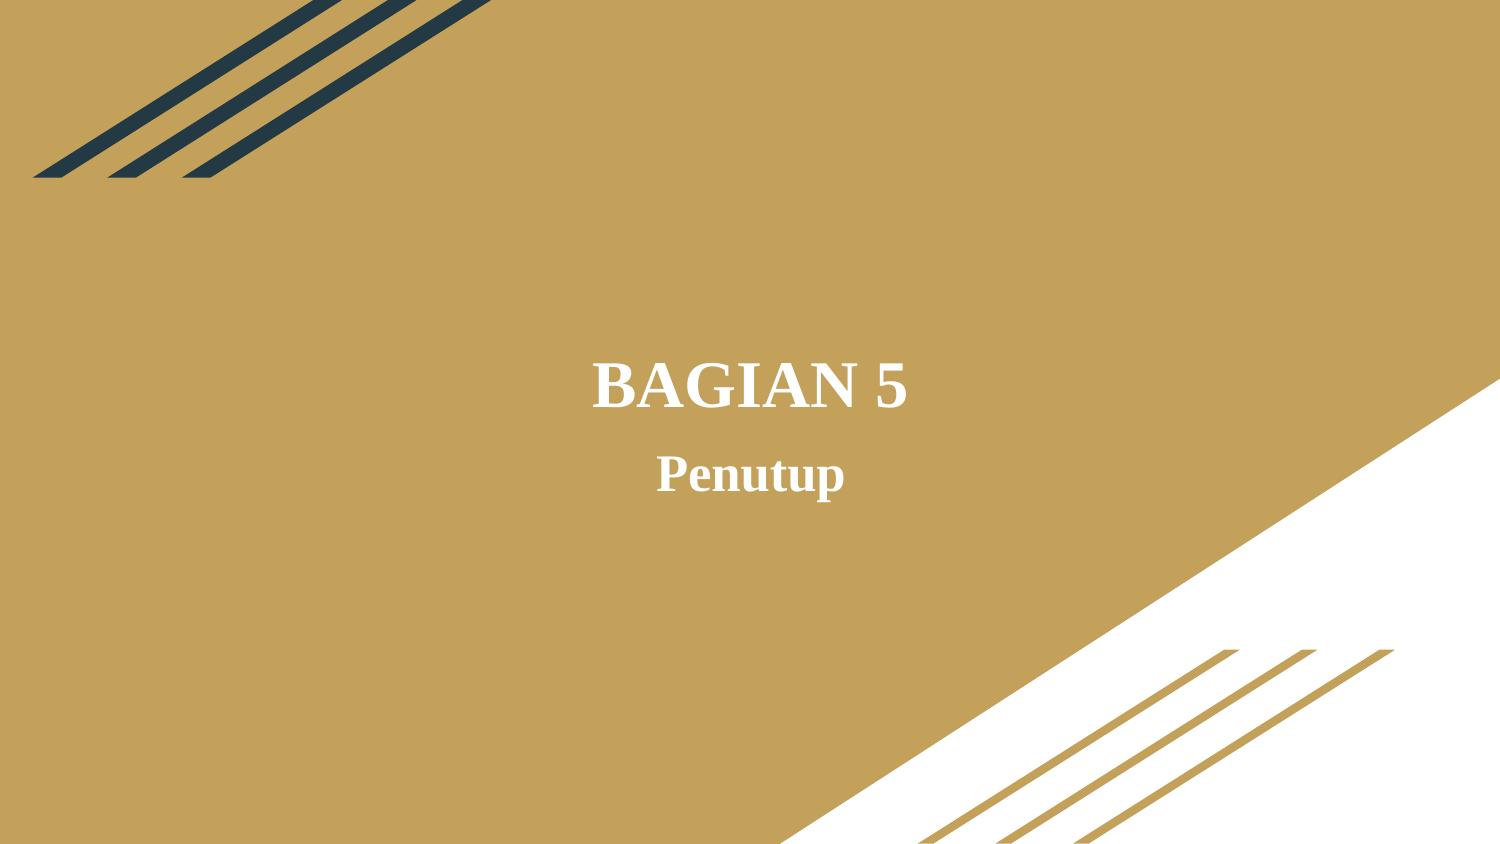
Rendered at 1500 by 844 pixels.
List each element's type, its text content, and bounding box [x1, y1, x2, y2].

title BAGIAN 5 Penutup [309, 286, 1192, 557]
